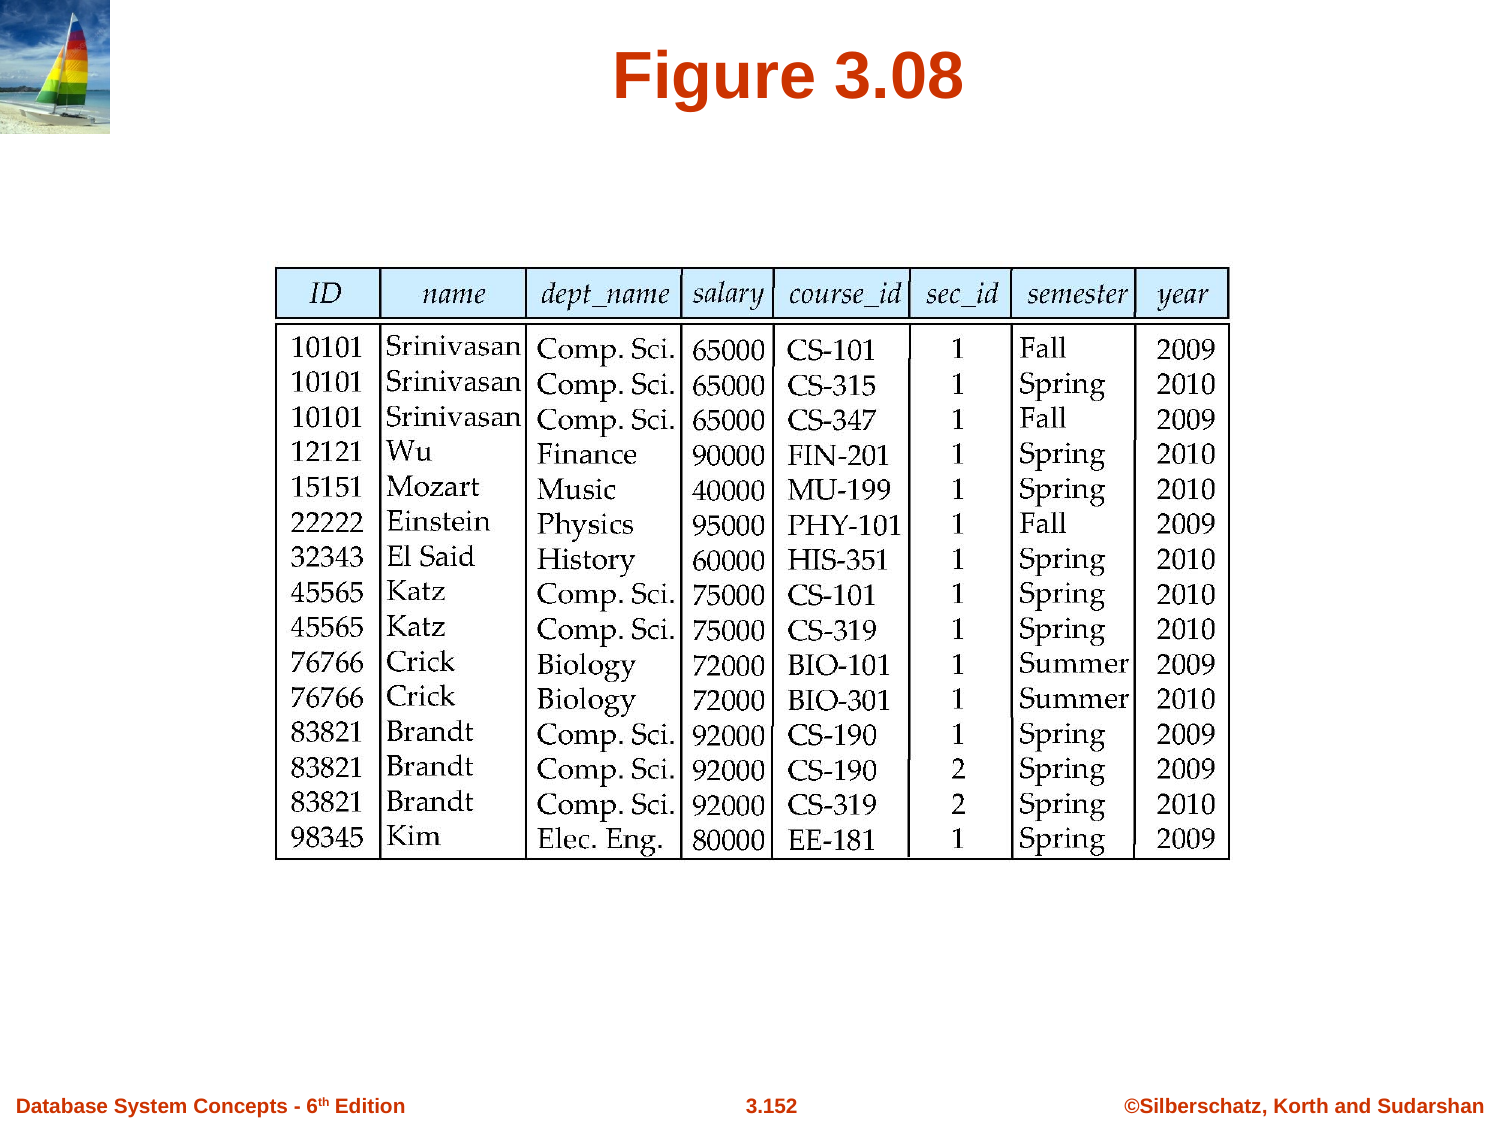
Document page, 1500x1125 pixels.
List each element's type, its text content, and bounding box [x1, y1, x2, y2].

picture [0, 0, 110, 134]
picture [266, 261, 1233, 863]
title Figure 3.08 [125, 18, 1452, 120]
